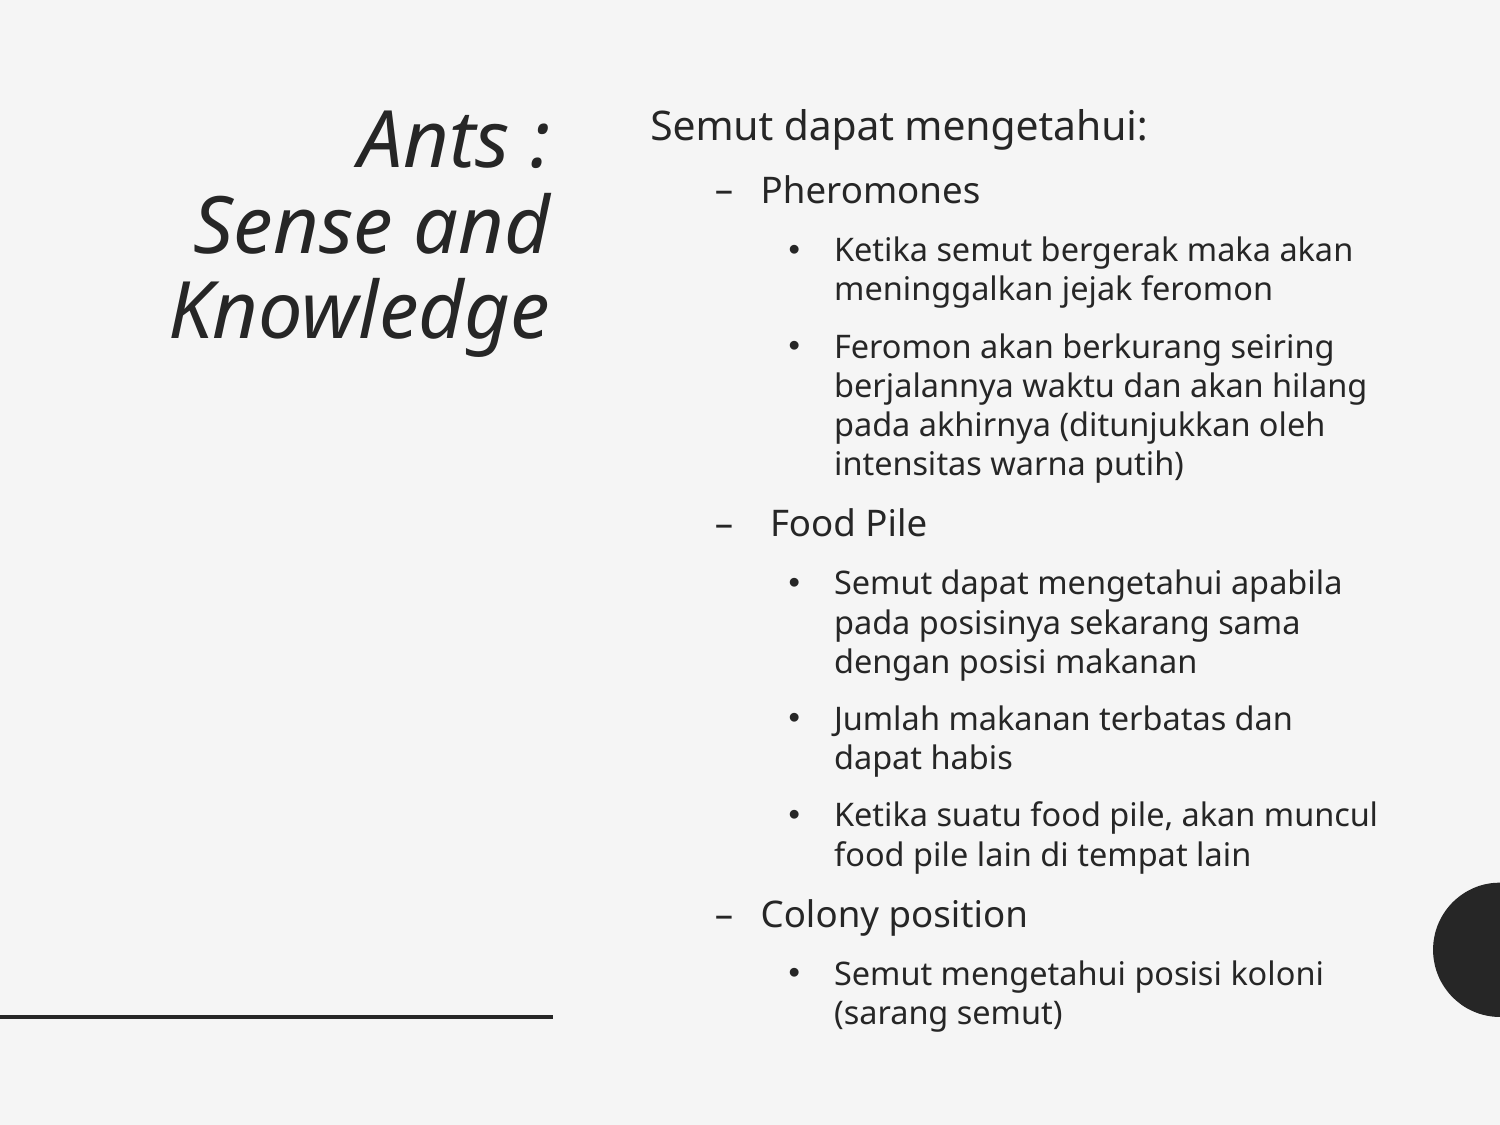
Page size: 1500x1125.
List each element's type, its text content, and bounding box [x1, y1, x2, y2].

list Semut dapat mengetahui: Pheromones Ketika semut bergerak maka akan meninggalkan jejak feromon Feromon akan berkurang seiring berjalannya waktu dan akan hilang pada akhirnya (ditunjukkan oleh intensitas warna putih) Food Pile Semut dapat mengetahui apabila pada posisinya sekarang sama dengan posisi makanan Jumlah makanan terbatas dan dapat habis Ketika suatu food pile, akan muncul food pile lain di tempat lain Colony position Semut mengetahui posisi koloni (sarang semut) [635, 91, 1405, 1079]
title Ants : Sense and Knowledge [93, 91, 566, 905]
